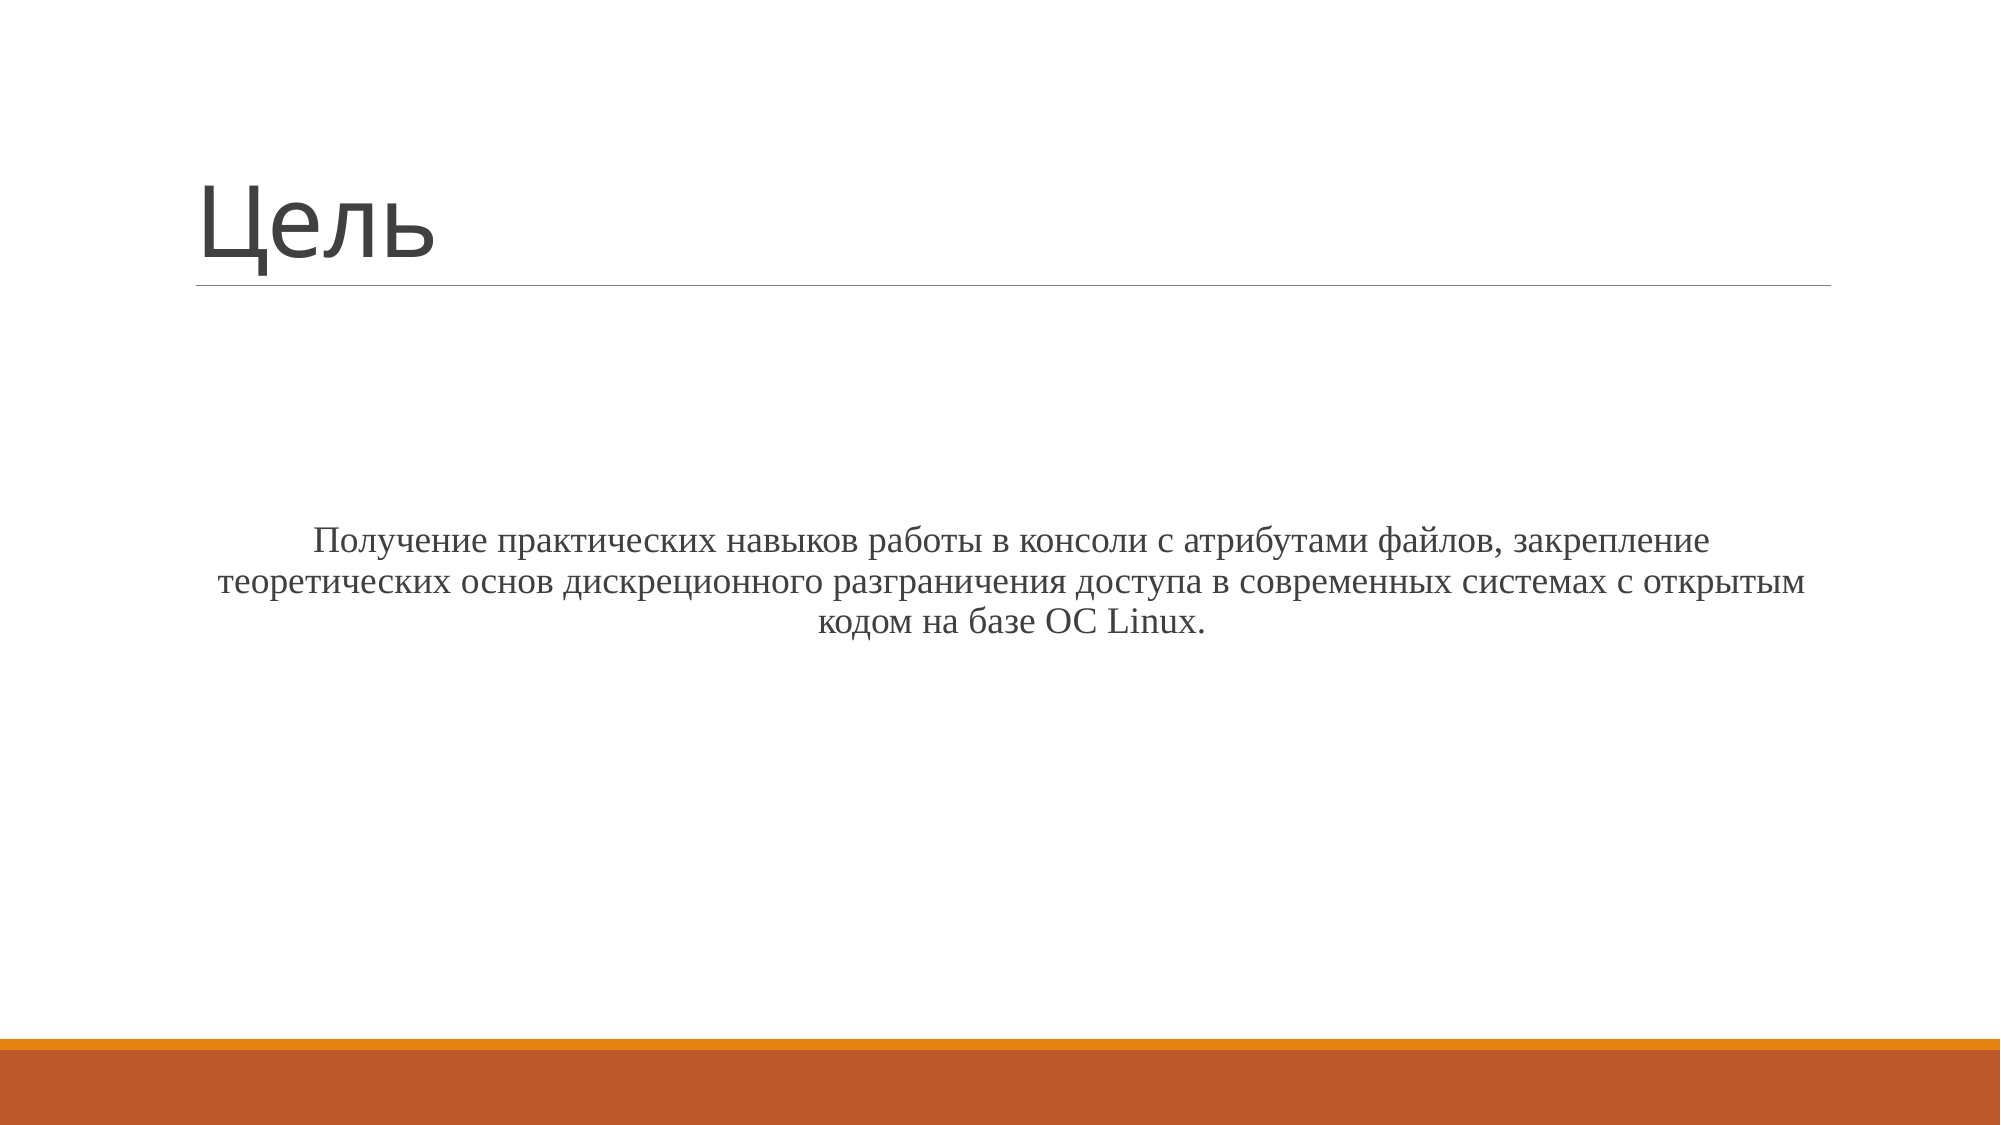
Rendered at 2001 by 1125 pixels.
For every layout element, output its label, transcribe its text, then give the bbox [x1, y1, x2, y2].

title Цель [180, 47, 1830, 285]
list Получение практических навыков работы в консоли с атрибутами файлов, закрепление теоретических основ дискреционного разграничения доступа в современных системах с открытым кодом на базе ОС Linux. [180, 512, 1830, 963]
